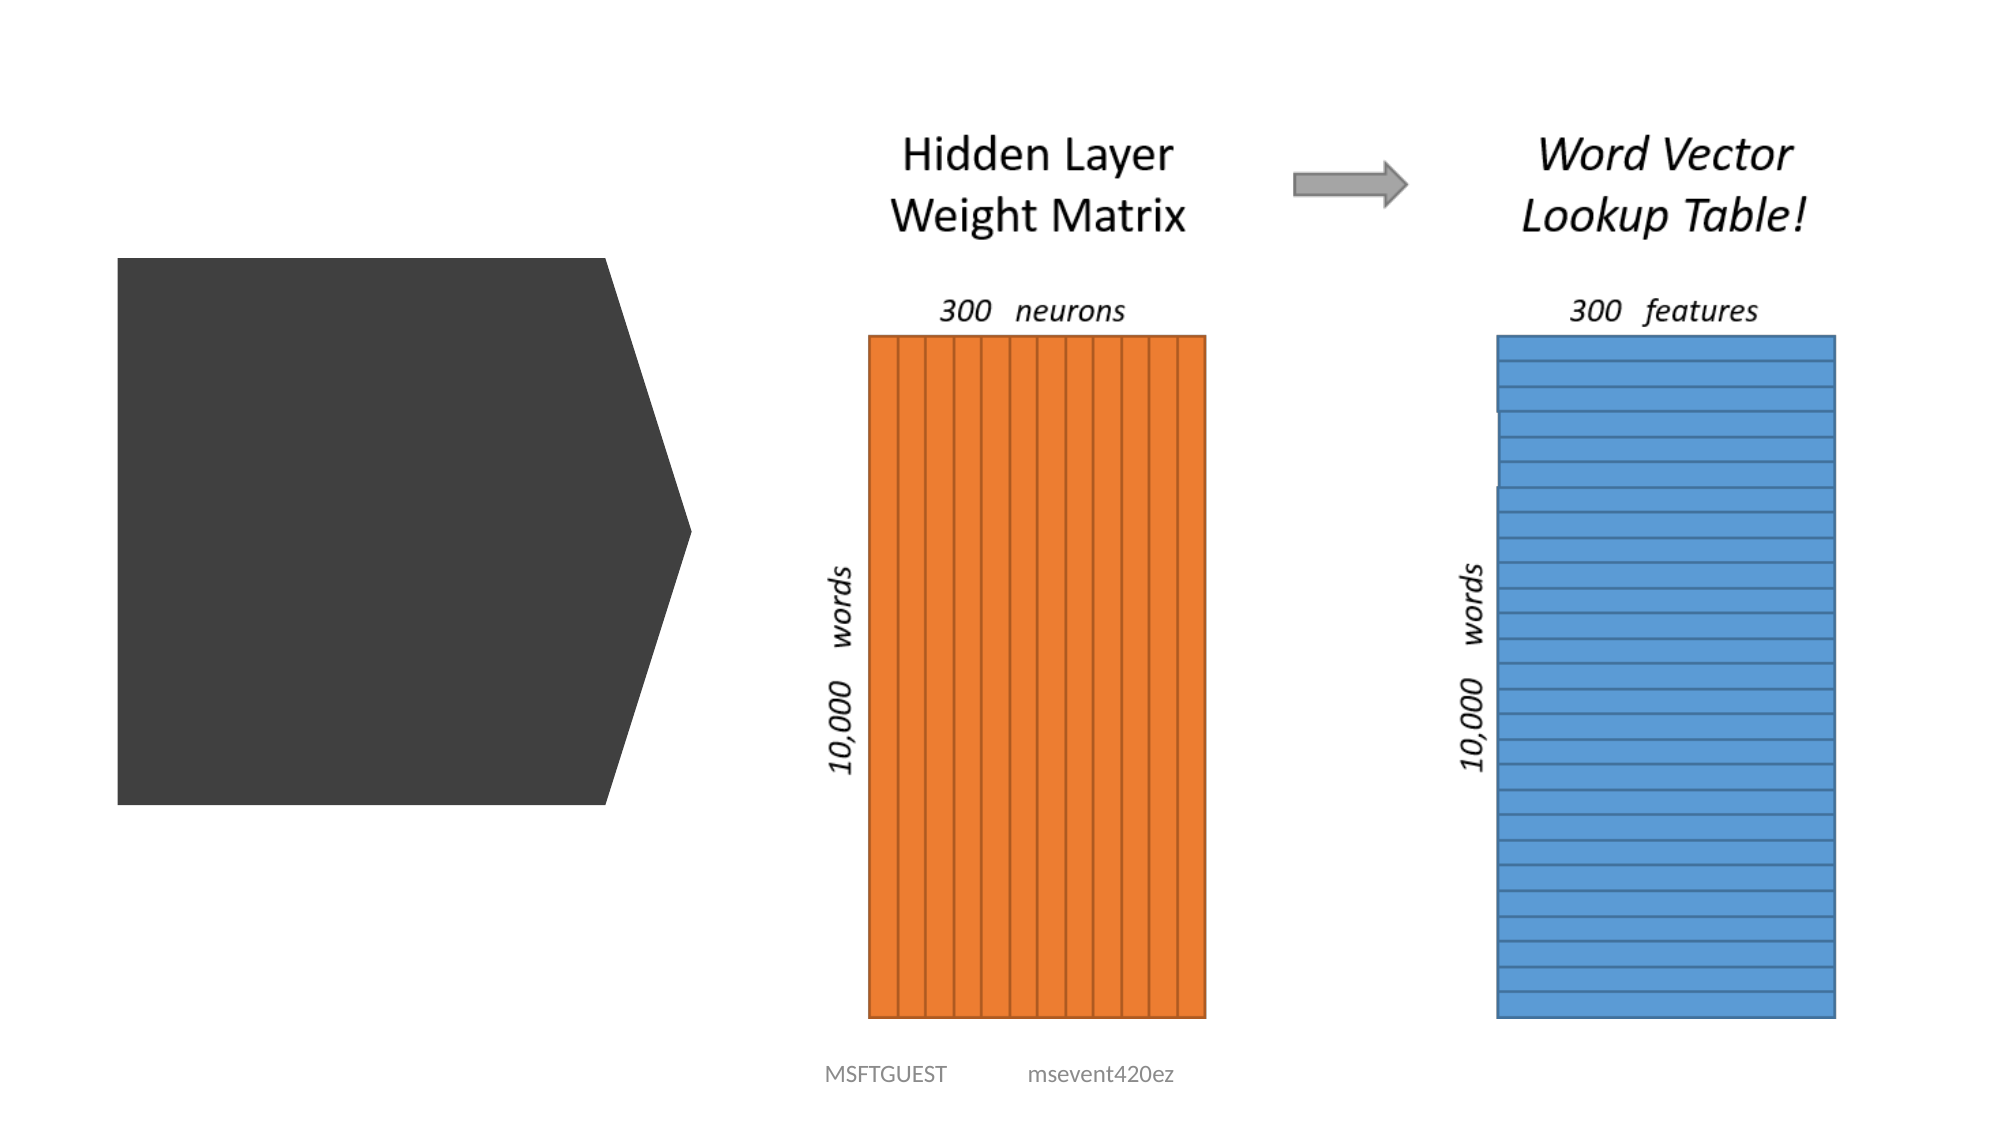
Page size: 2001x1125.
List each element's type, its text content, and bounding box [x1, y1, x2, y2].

text_box [116, 257, 693, 807]
footer MSFTGUEST msevent420ez [662, 1042, 1338, 1103]
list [807, 105, 1873, 1020]
